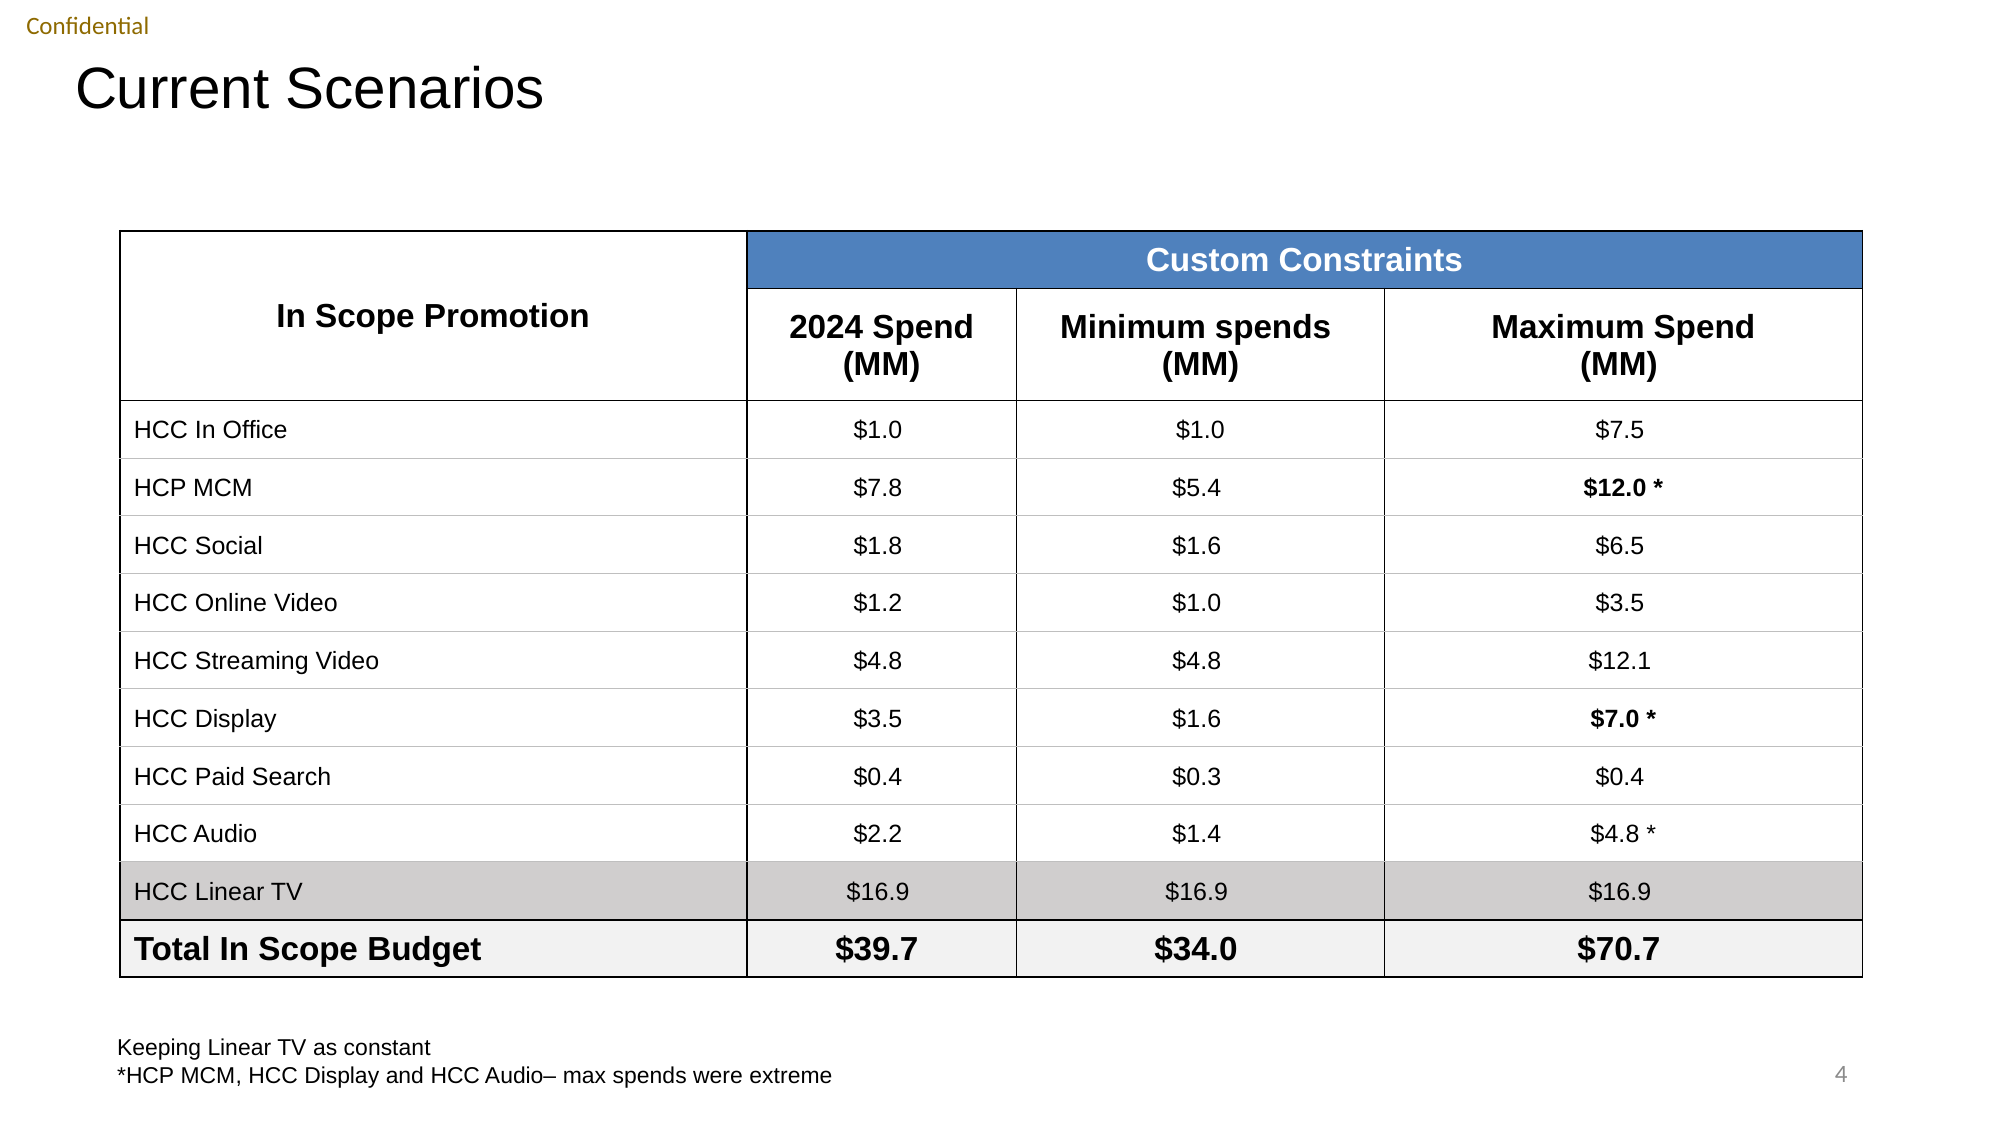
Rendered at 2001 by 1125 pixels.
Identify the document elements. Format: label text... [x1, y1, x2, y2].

table_cell $3.5 [1385, 574, 1862, 631]
table_header In Scope Promotion [121, 232, 746, 400]
table_cell 2024 Spend (MM) [748, 289, 1016, 400]
table_cell $4.8 [1017, 632, 1384, 688]
table_cell $1.2 [748, 574, 1016, 631]
table_cell HCC Paid Search [121, 747, 746, 804]
table_cell $16.9 [1385, 862, 1862, 919]
table_cell $0.4 [1385, 747, 1862, 804]
table_cell HCP MCM [121, 459, 746, 515]
table_header Custom Constraints [748, 232, 1862, 288]
table_cell $3.5 [748, 689, 1016, 746]
table_cell $16.9 [1017, 862, 1384, 919]
table_cell $70.7 [1385, 921, 1862, 976]
table_cell $6.5 [1385, 516, 1862, 573]
title Current Scenarios [60, 60, 1860, 120]
table_cell $4.8 * [1385, 805, 1862, 861]
table_cell $7.5 [1385, 401, 1862, 458]
table_cell HCC Display [121, 689, 746, 746]
table_cell $0.3 [1017, 747, 1384, 804]
table_cell Minimum spends (MM) [1017, 289, 1384, 400]
table_cell $1.0 [1017, 401, 1384, 458]
table_cell $39.7 [748, 921, 1016, 976]
table_cell $4.8 [748, 632, 1016, 688]
table_cell $12.0 * [1385, 459, 1862, 515]
table_cell $0.4 [748, 747, 1016, 804]
table_cell HCC In Office [121, 401, 746, 458]
table_cell $2.2 [748, 805, 1016, 861]
table_cell $1.6 [1017, 689, 1384, 746]
table_cell Total In Scope Budget [121, 921, 746, 976]
table_cell $34.0 [1017, 921, 1384, 976]
table_cell HCC Linear TV [121, 862, 746, 919]
table_cell HCC Audio [121, 805, 746, 861]
table_cell $5.4 [1017, 459, 1384, 515]
table_cell $12.1 [1385, 632, 1862, 688]
table_cell HCC Social [121, 516, 746, 573]
table_cell $1.0 [1017, 574, 1384, 631]
table_cell $1.0 [748, 401, 1016, 458]
table_cell $7.0 * [1385, 689, 1862, 746]
text_box Keeping Linear TV as constant *HCP MCM, HCC Display and HCC Audio– max spends were extreme [102, 1025, 1153, 1096]
table_cell HCC Online Video [121, 574, 746, 631]
table_cell HCC Streaming Video [121, 632, 746, 688]
slide_number 4 [1412, 1042, 1863, 1103]
table_cell Maximum Spend (MM) [1385, 289, 1862, 400]
table_cell $1.8 [748, 516, 1016, 573]
table_cell $1.6 [1017, 516, 1384, 573]
table_cell $16.9 [748, 862, 1016, 919]
table_cell $1.4 [1017, 805, 1384, 861]
table_cell $7.8 [748, 459, 1016, 515]
